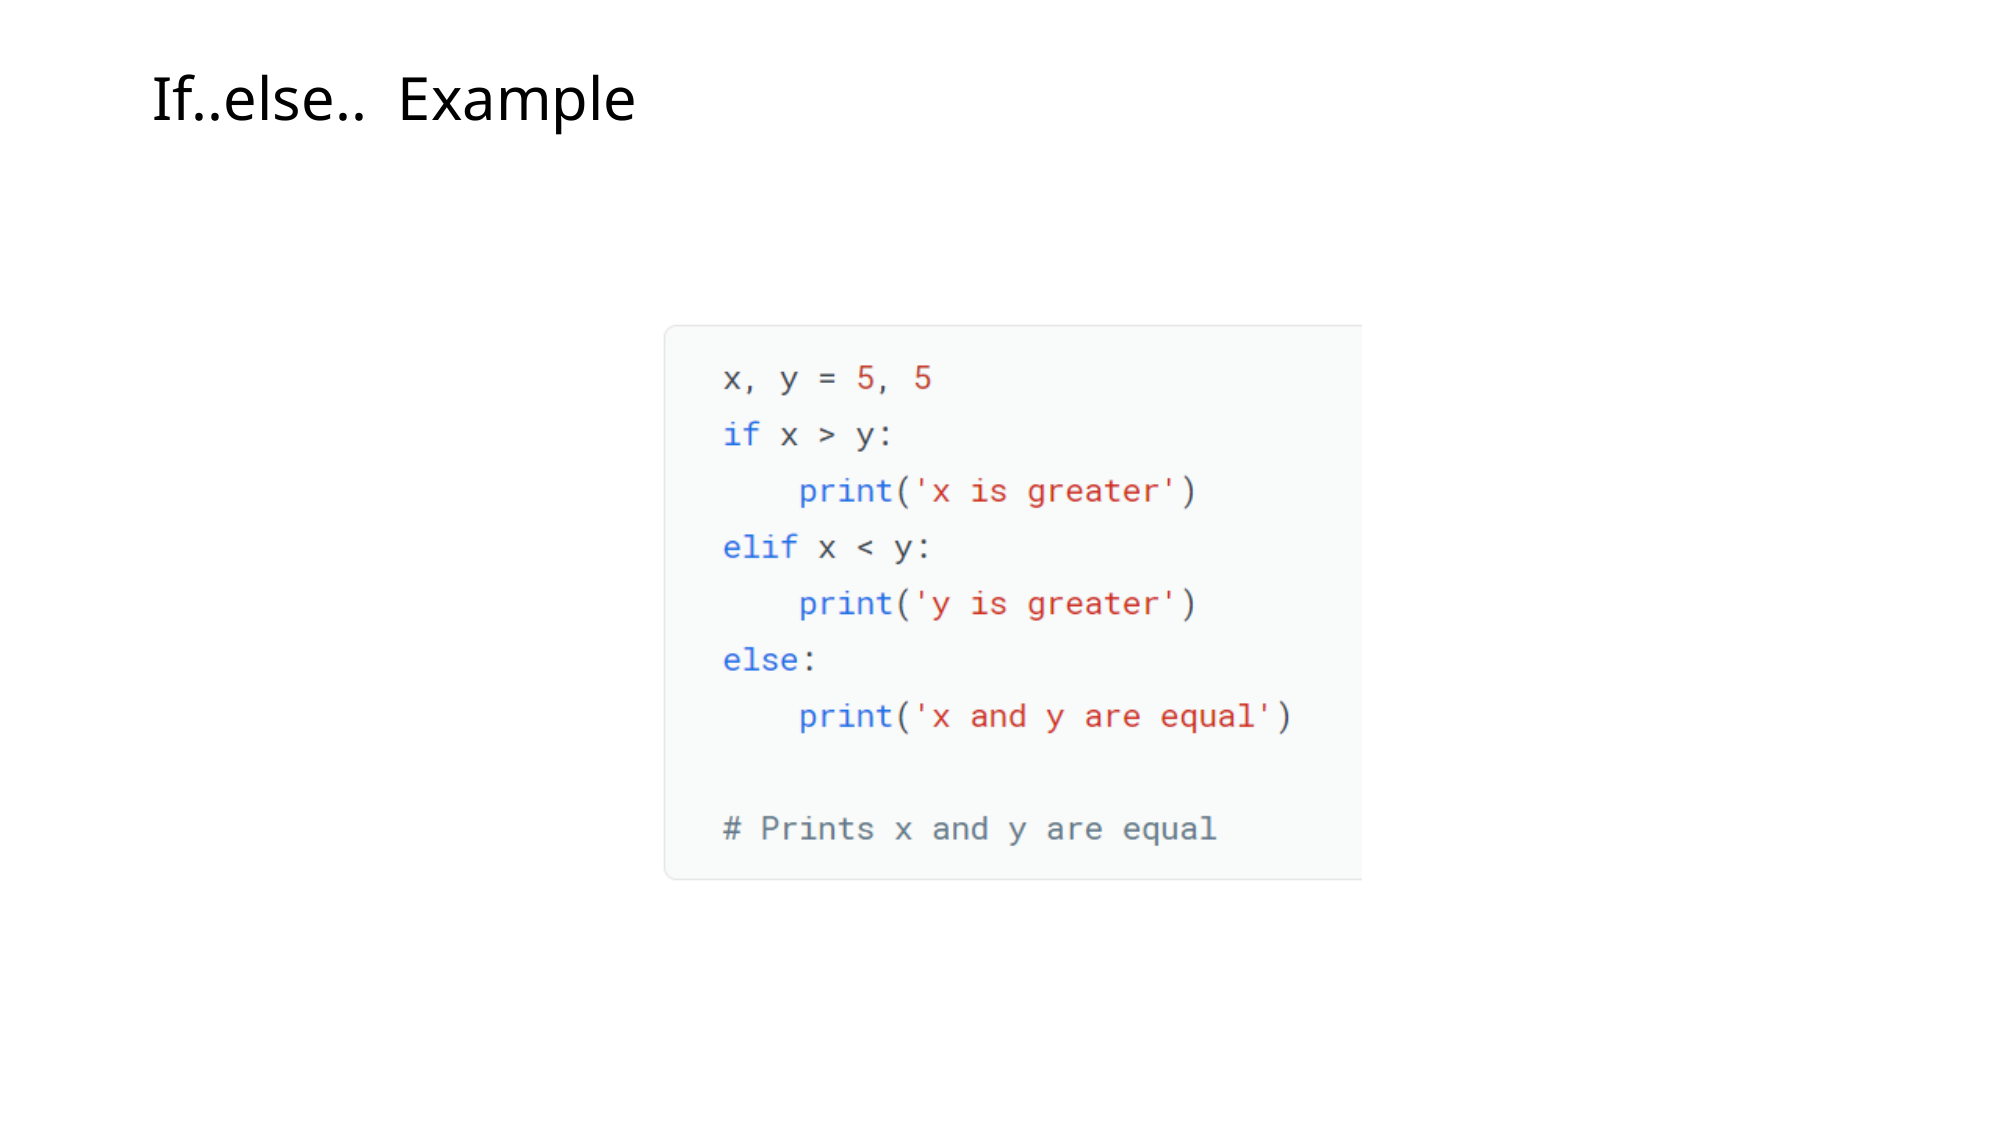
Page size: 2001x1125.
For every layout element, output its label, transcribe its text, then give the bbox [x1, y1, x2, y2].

title If..else.. Example [137, 59, 1863, 278]
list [639, 311, 1362, 893]
